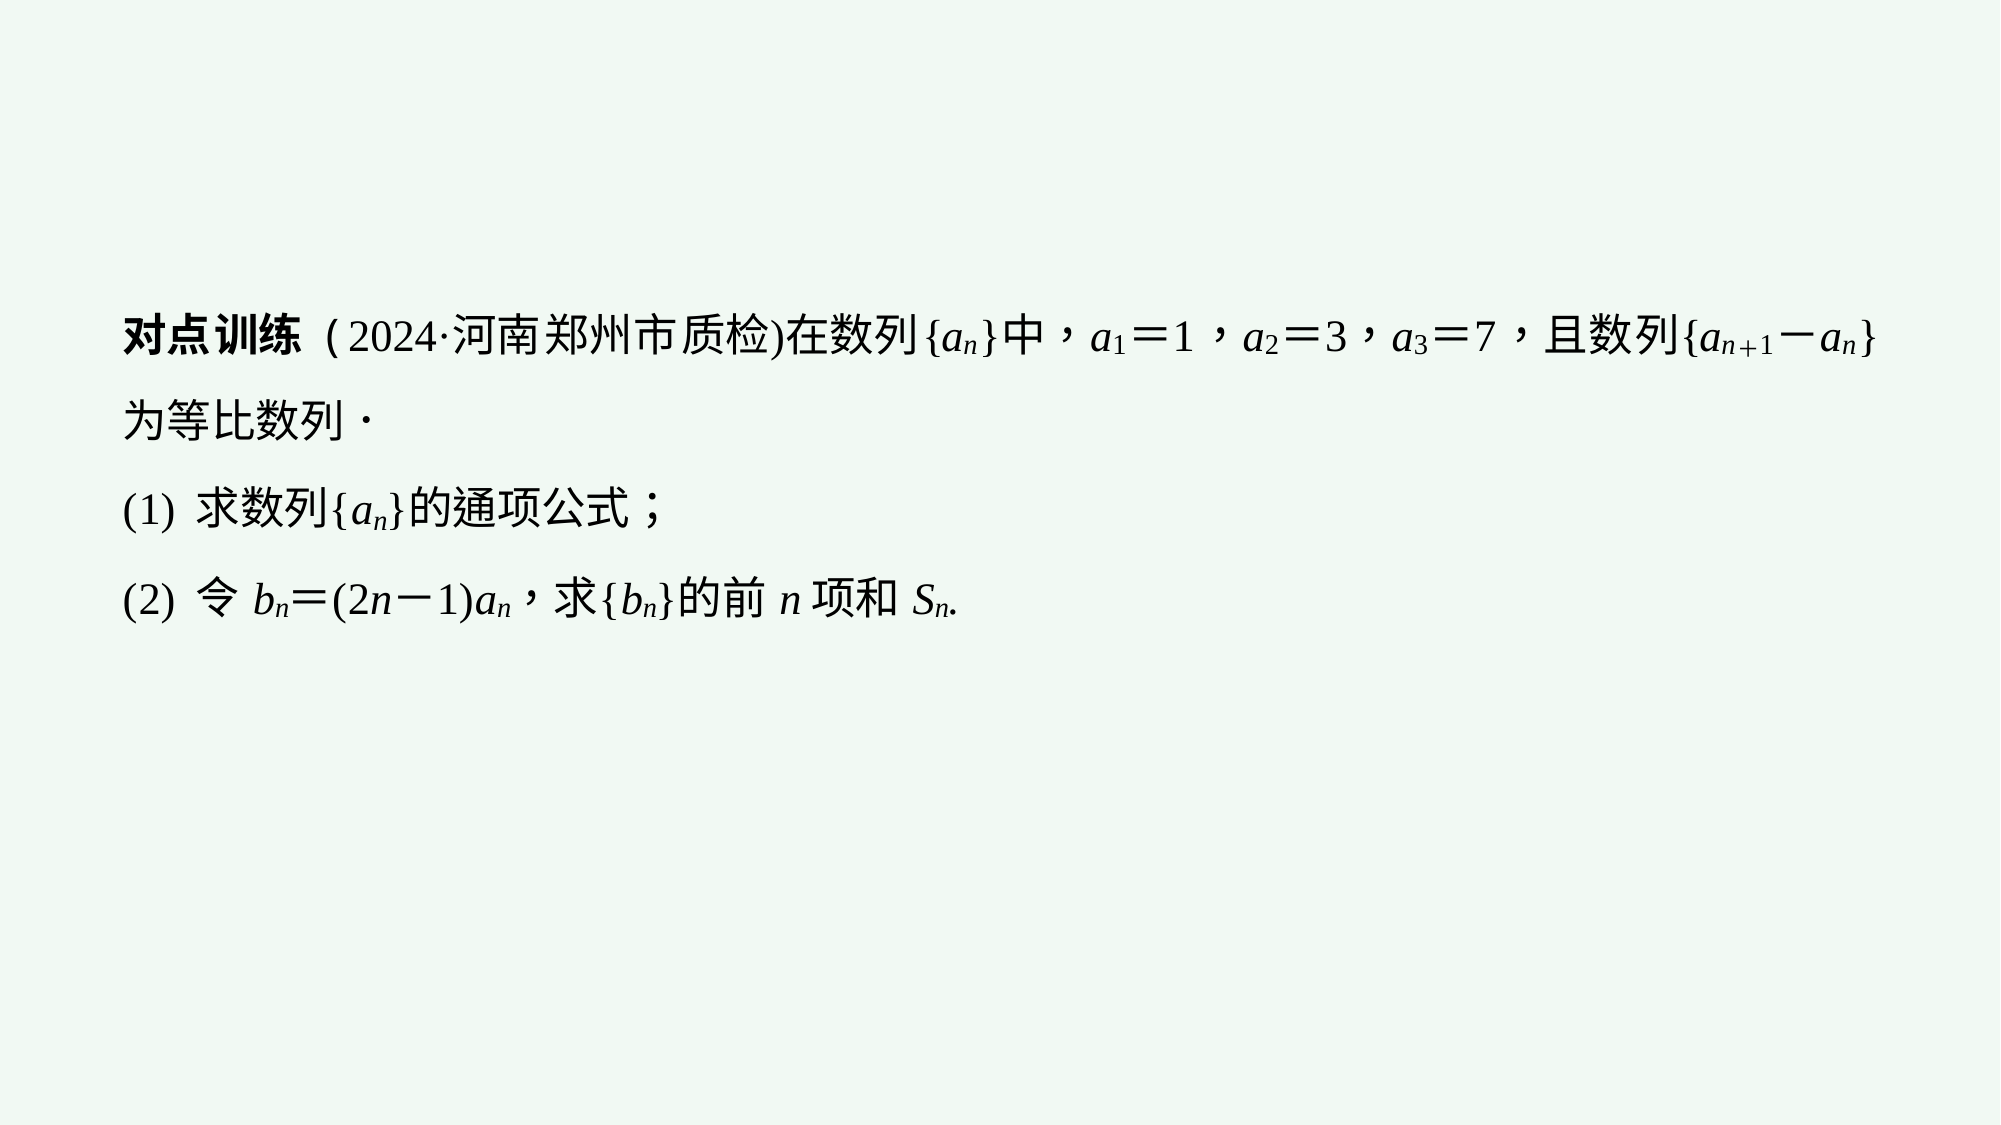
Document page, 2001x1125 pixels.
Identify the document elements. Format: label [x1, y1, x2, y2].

text_box [122, 306, 1881, 723]
